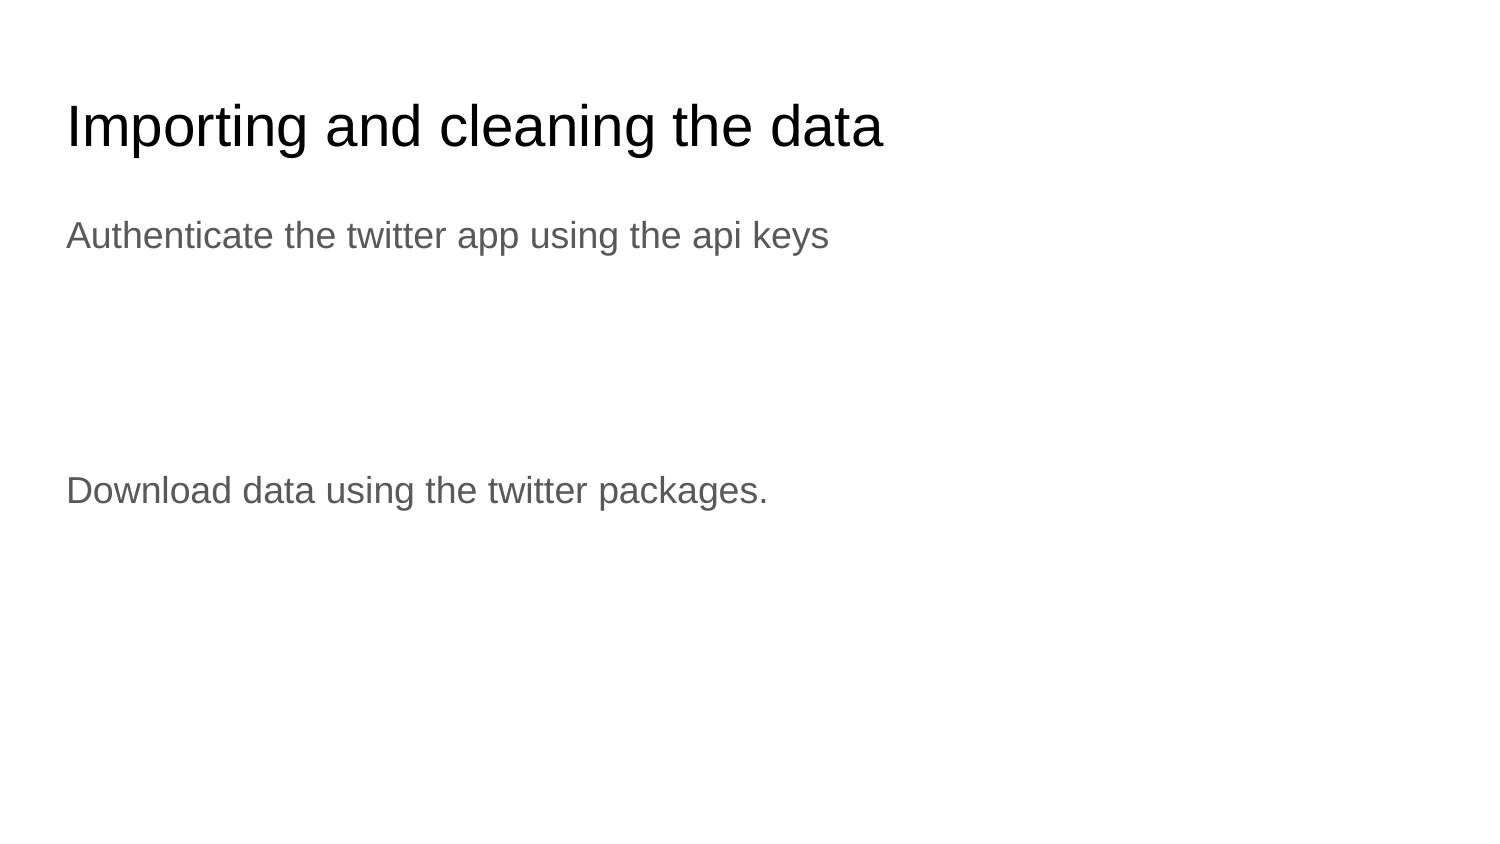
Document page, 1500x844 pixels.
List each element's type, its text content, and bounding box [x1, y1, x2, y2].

title Importing and cleaning the data [51, 72, 1449, 167]
list Authenticate the twitter app using the api keys Download data using the twitter packages. [51, 189, 1449, 750]
